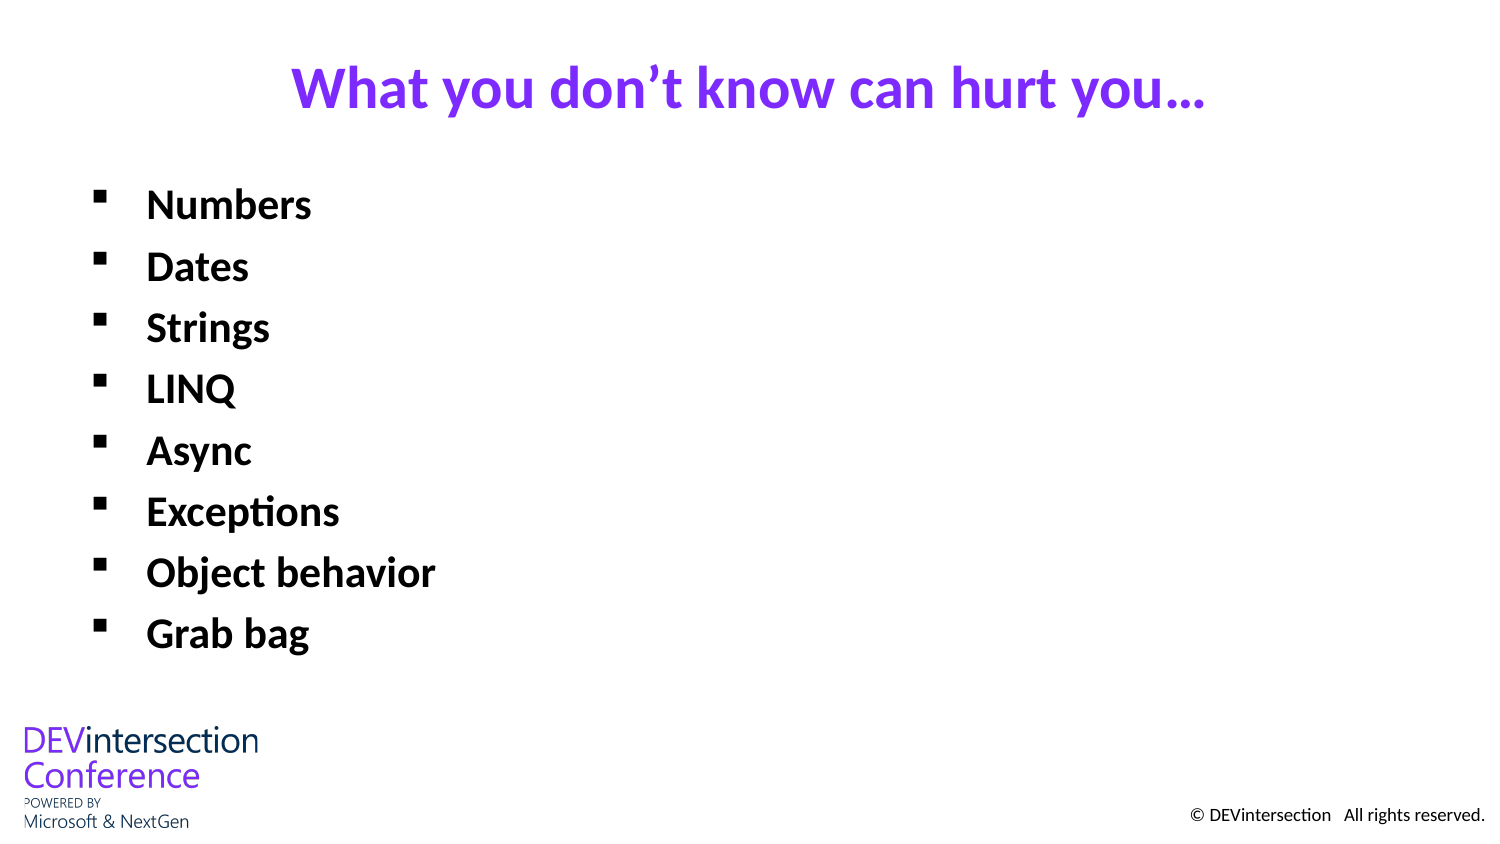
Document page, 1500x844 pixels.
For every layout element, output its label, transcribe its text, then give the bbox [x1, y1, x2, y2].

list Numbers Dates Strings LINQ Async Exceptions Object behavior Grab bag [74, 168, 1426, 694]
title What you don’t know can hurt you… [74, 37, 1426, 132]
